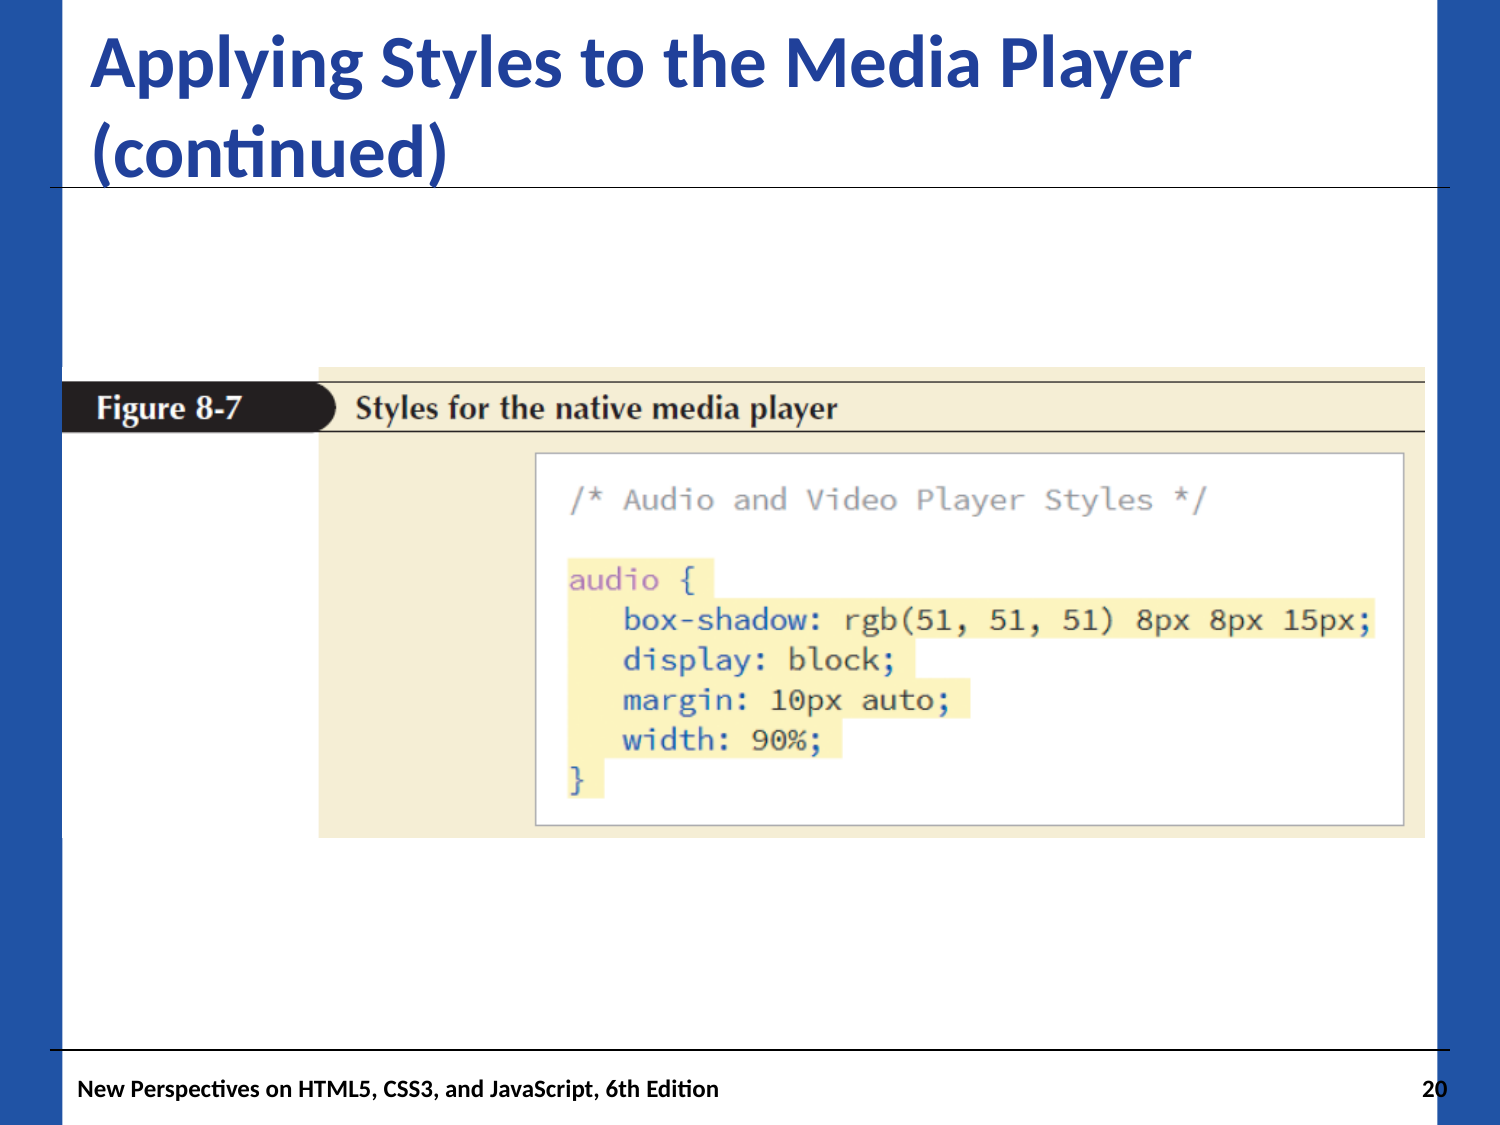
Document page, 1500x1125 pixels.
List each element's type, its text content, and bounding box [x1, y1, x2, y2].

title Applying Styles to the Media Player (continued) [74, 24, 1438, 181]
footer New Perspectives on HTML5, CSS3, and JavaScript, 6th Edition [62, 1050, 1413, 1125]
slide_number 20 [1413, 1050, 1463, 1125]
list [62, 367, 1426, 838]
